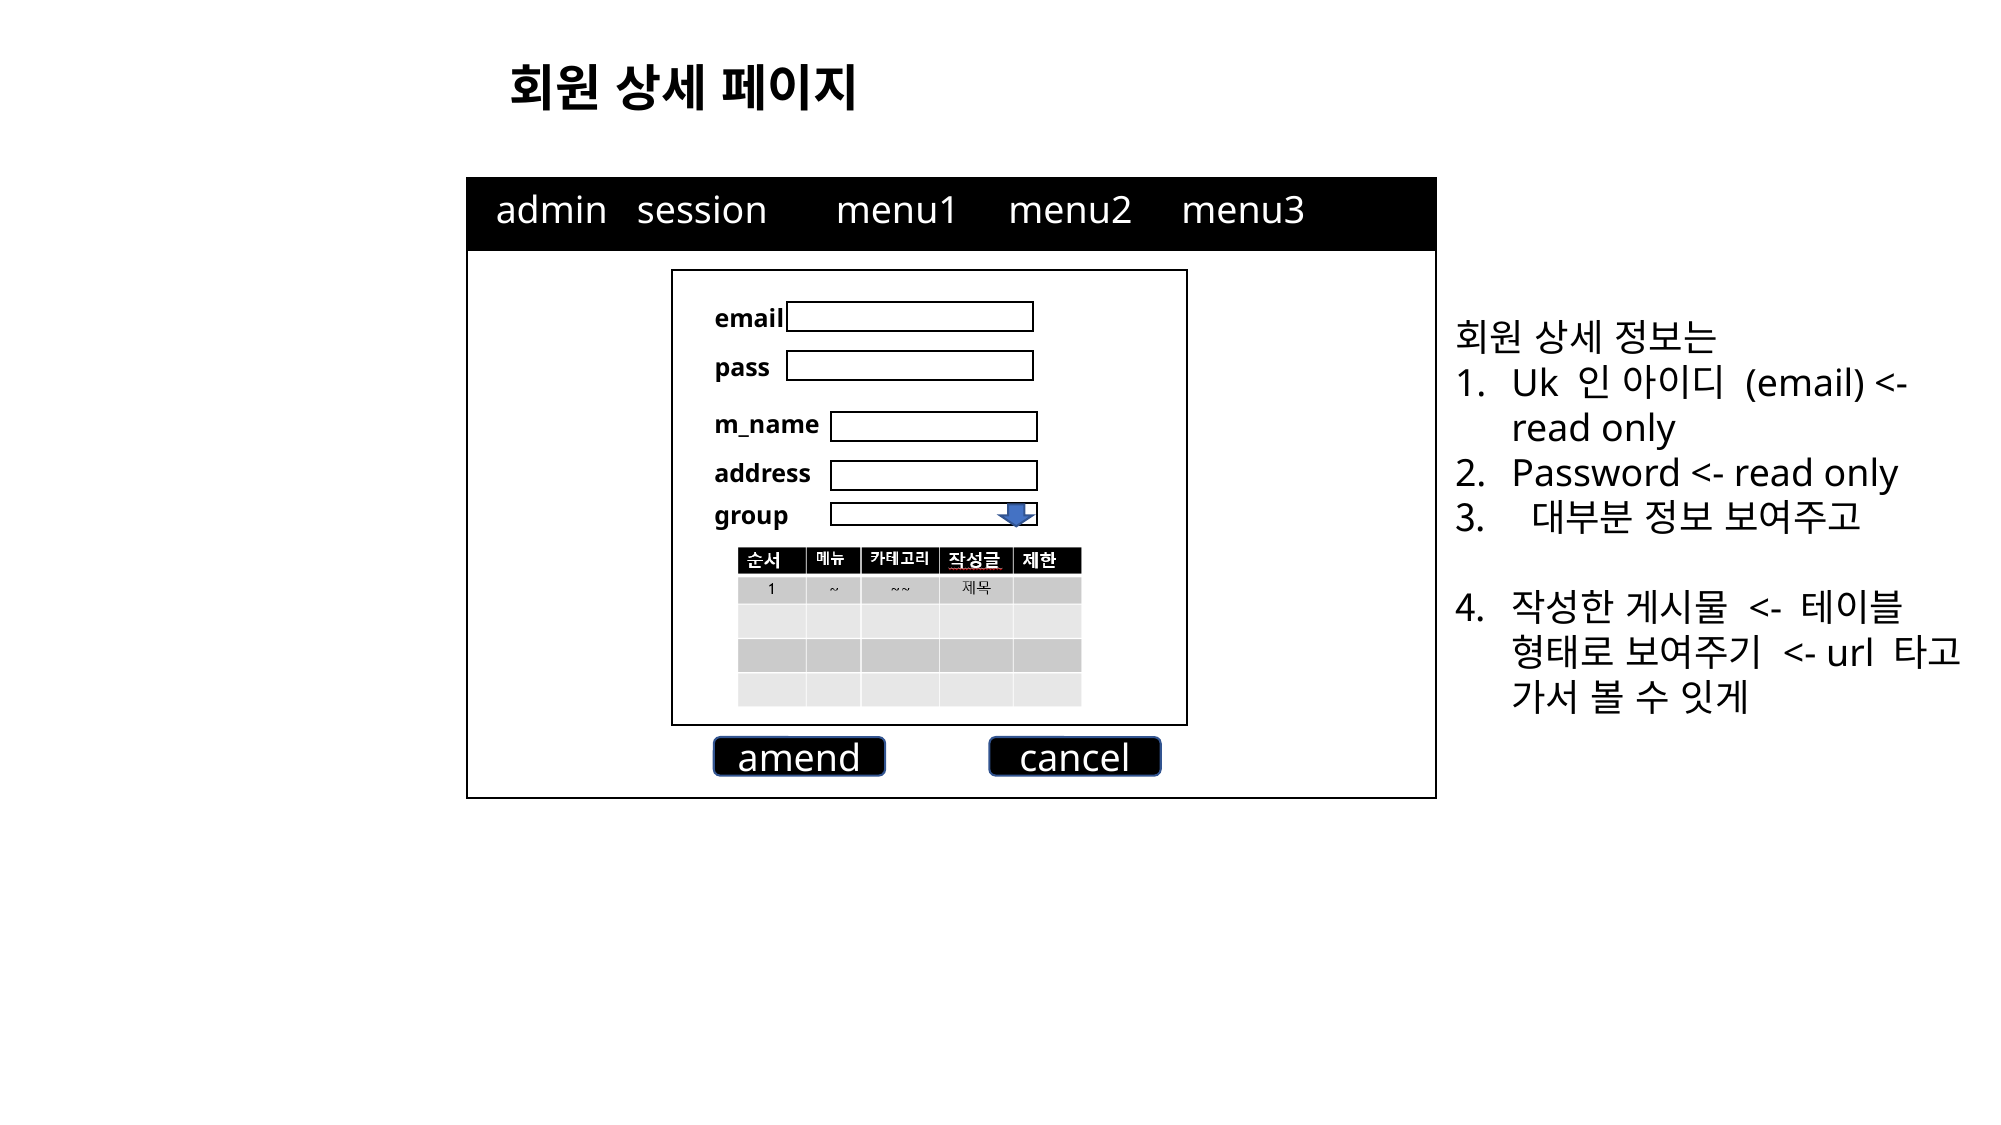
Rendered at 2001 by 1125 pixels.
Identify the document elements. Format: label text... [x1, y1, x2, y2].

text_box 회원 상세 정보는 Uk 인 아이디 (email) <- read only Password <- read only 대부분 정보 보여주고 작성한 게시물 <- 테이블 형태로 보여주기 <- url 타고 가서 볼 수 잇게 [1440, 306, 2000, 771]
text_box [996, 503, 1036, 528]
text_box cancel [988, 735, 1162, 777]
text_box group [699, 491, 862, 537]
text_box [815, 350, 1034, 381]
text_box [862, 411, 1038, 442]
text_box address [699, 450, 862, 491]
text_box m_name [699, 401, 862, 446]
text_box [466, 177, 1437, 251]
text_box pass [699, 343, 815, 389]
picture [733, 539, 1087, 710]
text_box 회원 상세 페이지 [494, 48, 1139, 124]
text_box [815, 301, 1034, 332]
text_box [466, 251, 1437, 799]
text_box admin session menu1 menu2 menu3 [481, 178, 1418, 238]
text_box [671, 269, 1188, 726]
text_box [862, 460, 1038, 491]
text_box [862, 502, 1038, 526]
text_box amend [712, 735, 887, 777]
text_box email [699, 294, 815, 340]
